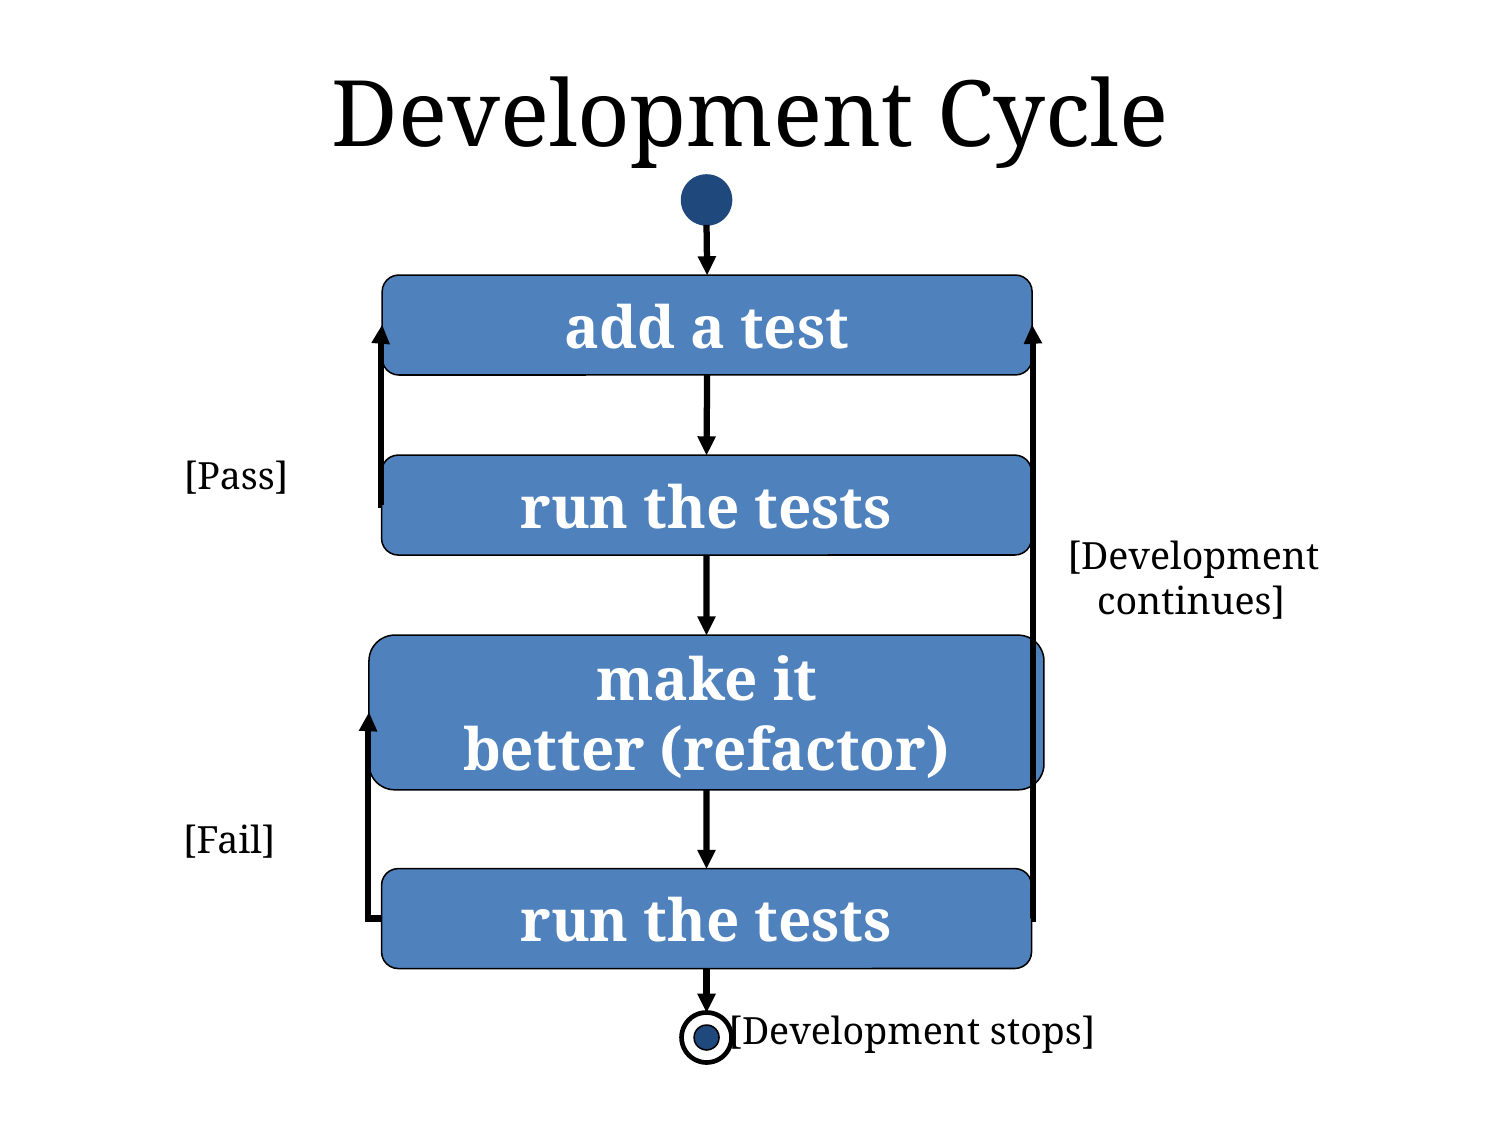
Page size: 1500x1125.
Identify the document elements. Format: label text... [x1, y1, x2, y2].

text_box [168, 174, 1338, 1063]
title Development Cycle [75, 45, 1425, 175]
